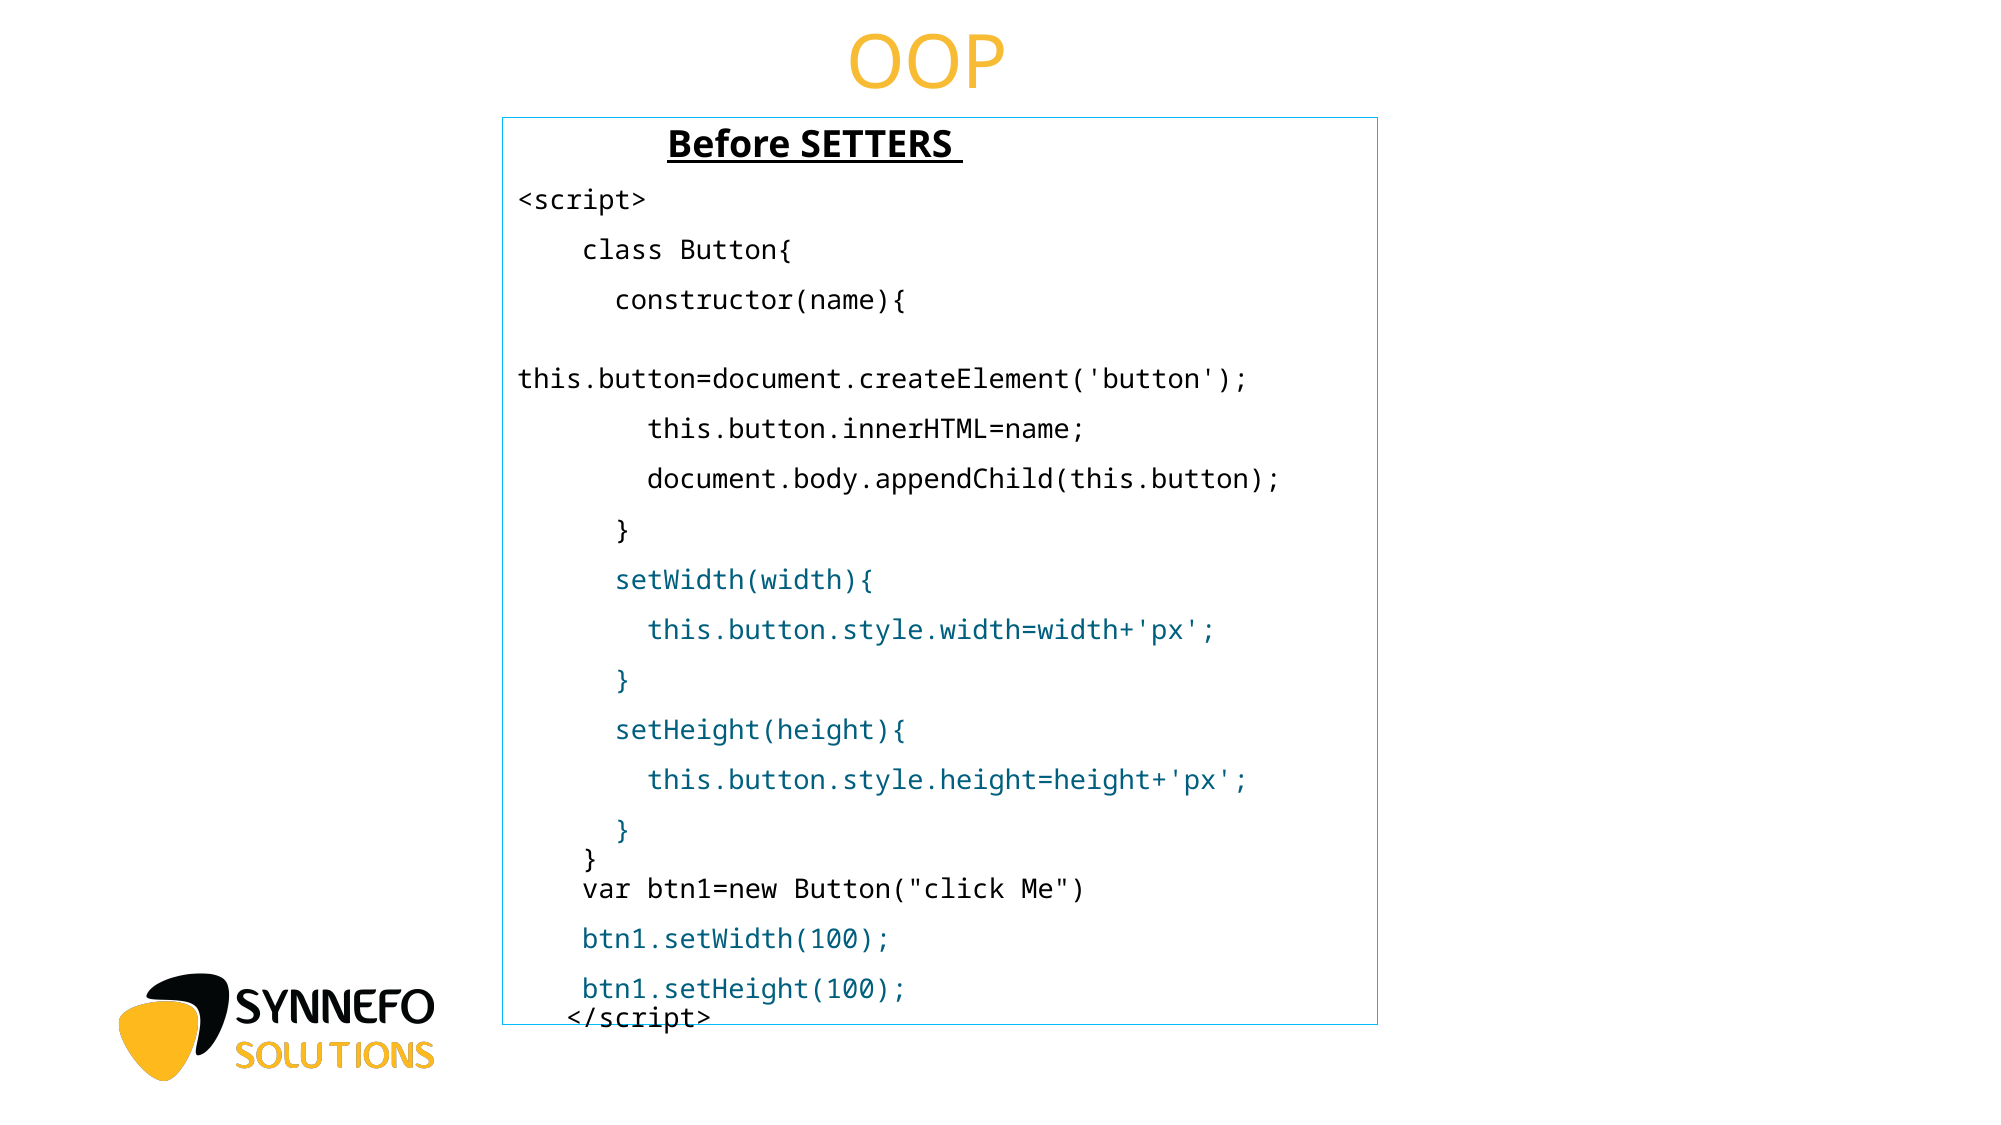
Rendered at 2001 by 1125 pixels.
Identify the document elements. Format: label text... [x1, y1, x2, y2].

text_box OOP [79, 4, 1775, 118]
picture [114, 966, 473, 1083]
text_box Before SETTERS <script> class Button{ constructor(name){ this.button=document.createElement('button'); this.button.innerHTML=name; document.body.appendChild(this.button); } setWidth(width){ this.button.style.width=width+'px'; } setHeight(height){ this.button.style.height=height+'px'; } } var btn1=new Button("click Me") btn1.setWidth(100); btn1.setHeight(100); </script> [502, 117, 1378, 1025]
